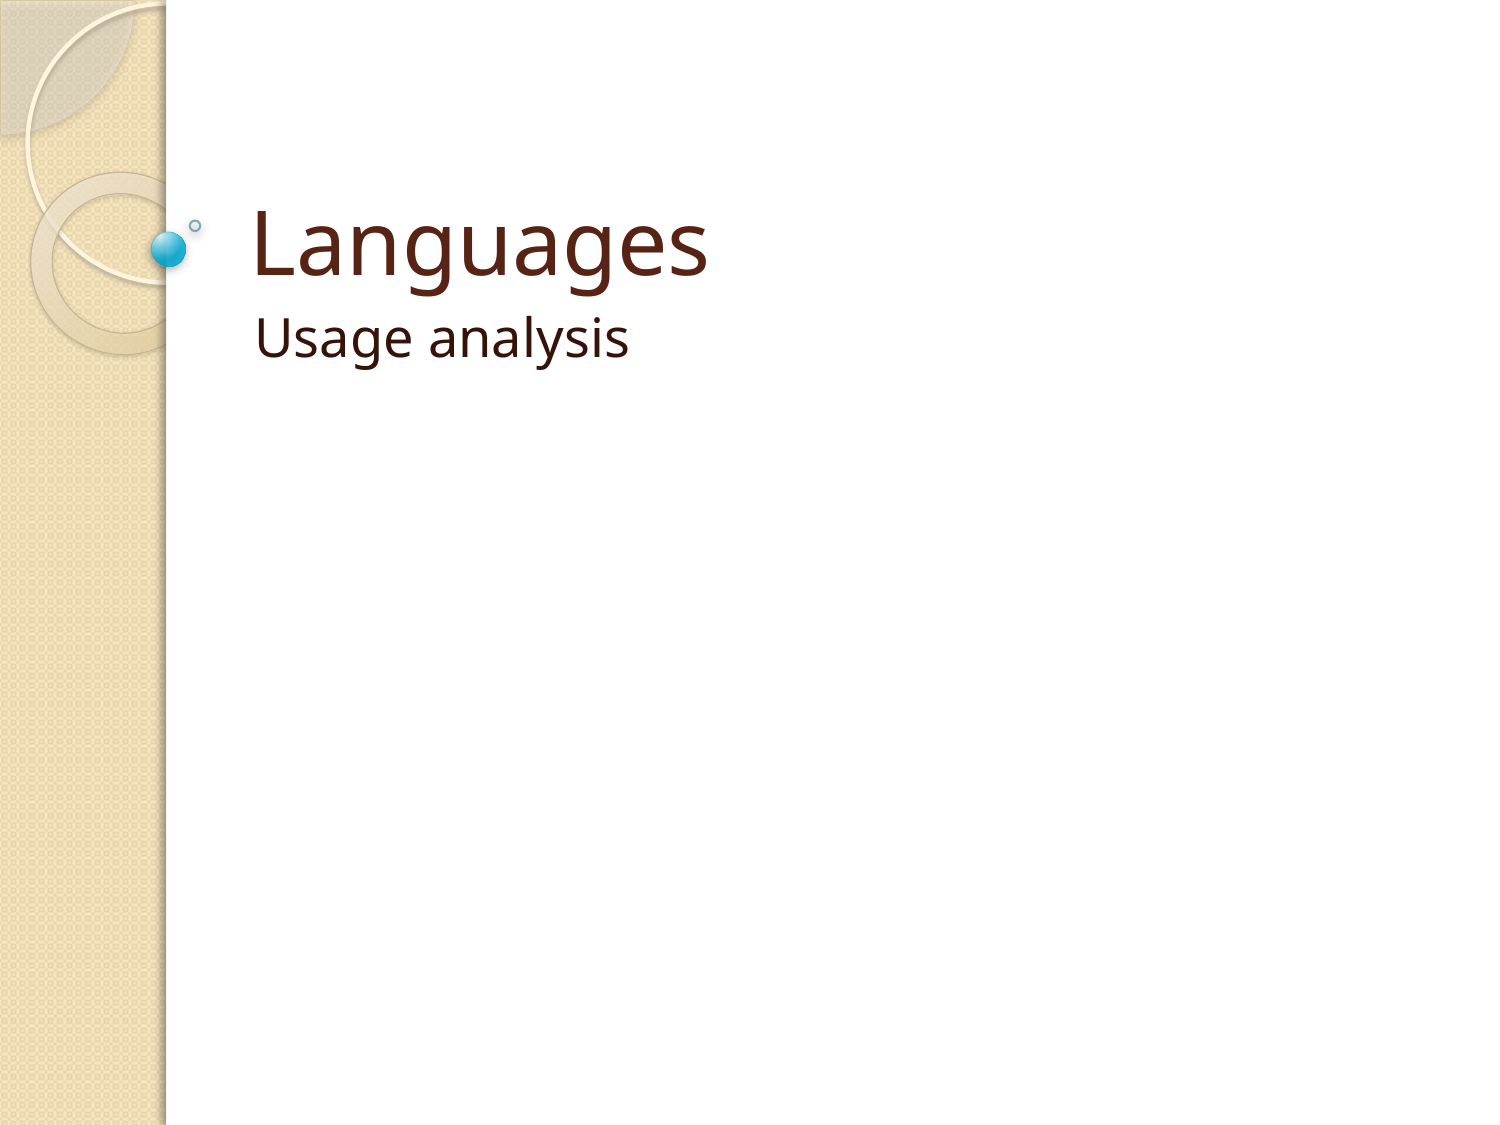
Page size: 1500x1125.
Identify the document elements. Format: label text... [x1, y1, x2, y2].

subtitle Usage analysis [234, 303, 1450, 591]
title Languages [234, 59, 1450, 301]
